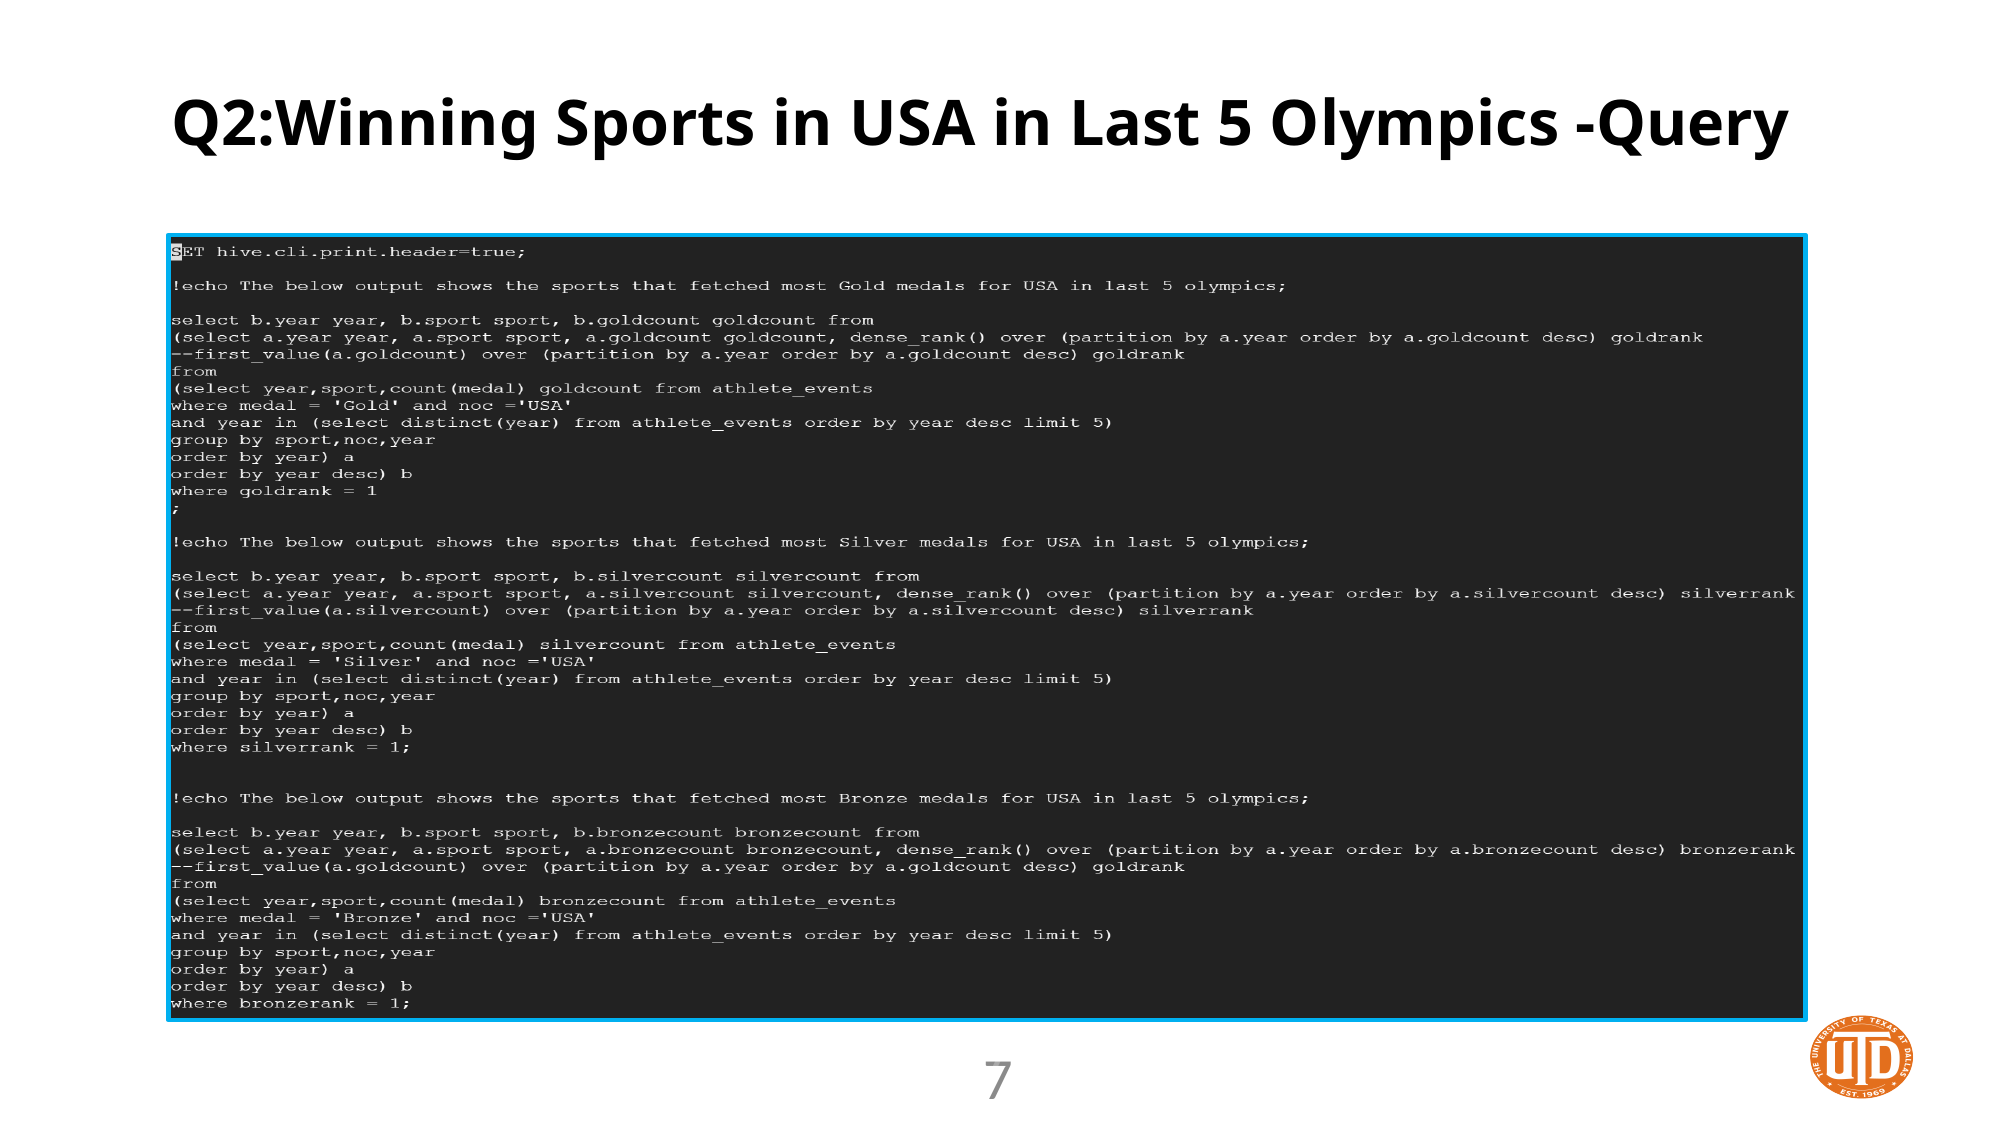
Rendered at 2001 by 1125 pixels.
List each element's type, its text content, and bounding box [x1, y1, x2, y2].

picture [1802, 1009, 1921, 1105]
text_box 7 [941, 1042, 1028, 1110]
picture [172, 238, 1802, 1017]
title Q2:Winning Sports in USA in Last 5 Olympics -Query [156, 59, 1863, 191]
